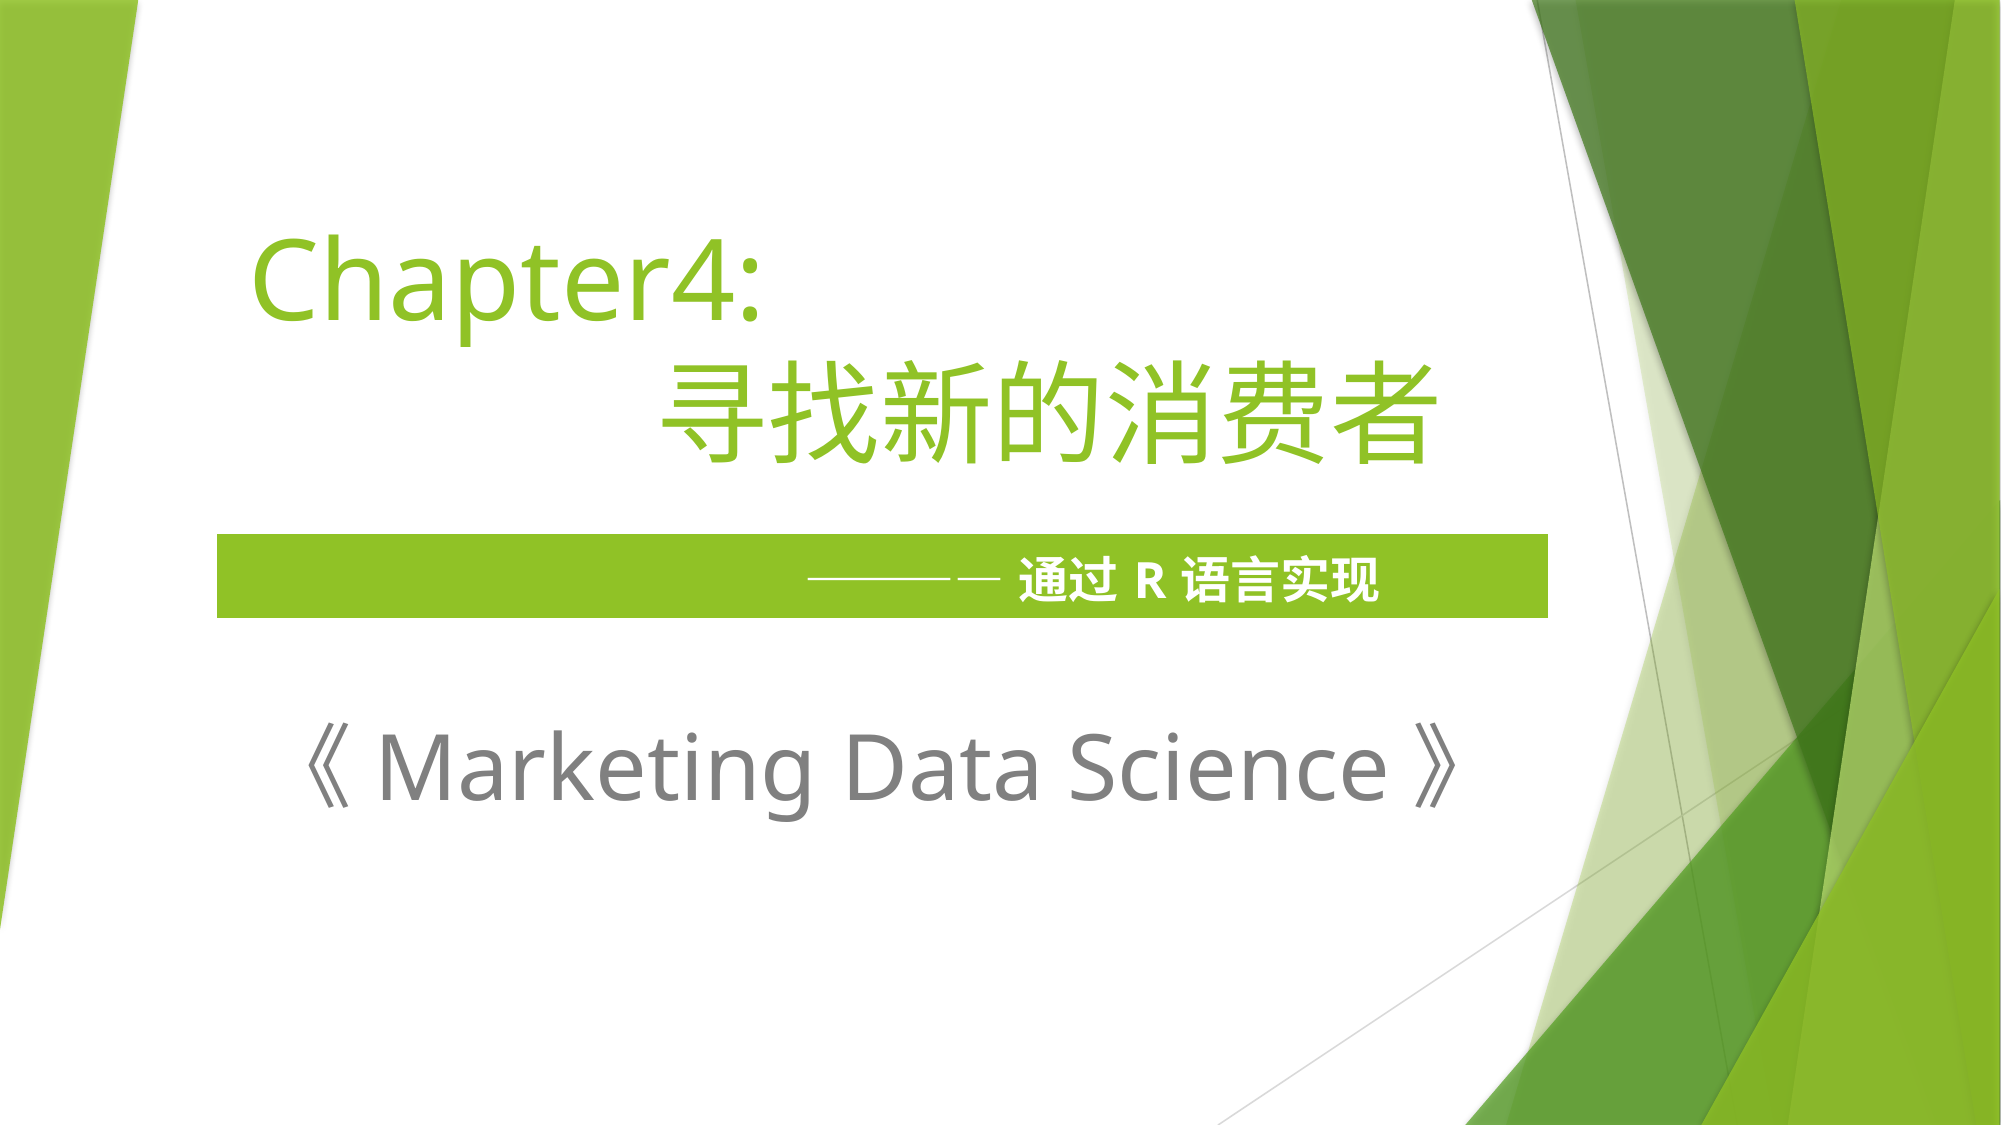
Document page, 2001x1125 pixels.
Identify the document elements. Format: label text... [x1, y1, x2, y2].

title Chapter4: 寻找新的消费者 [233, 179, 1508, 486]
subtitle 《Marketing Data Science》 [245, 701, 1520, 882]
table_header ————通过R语言实现 [217, 534, 1548, 618]
